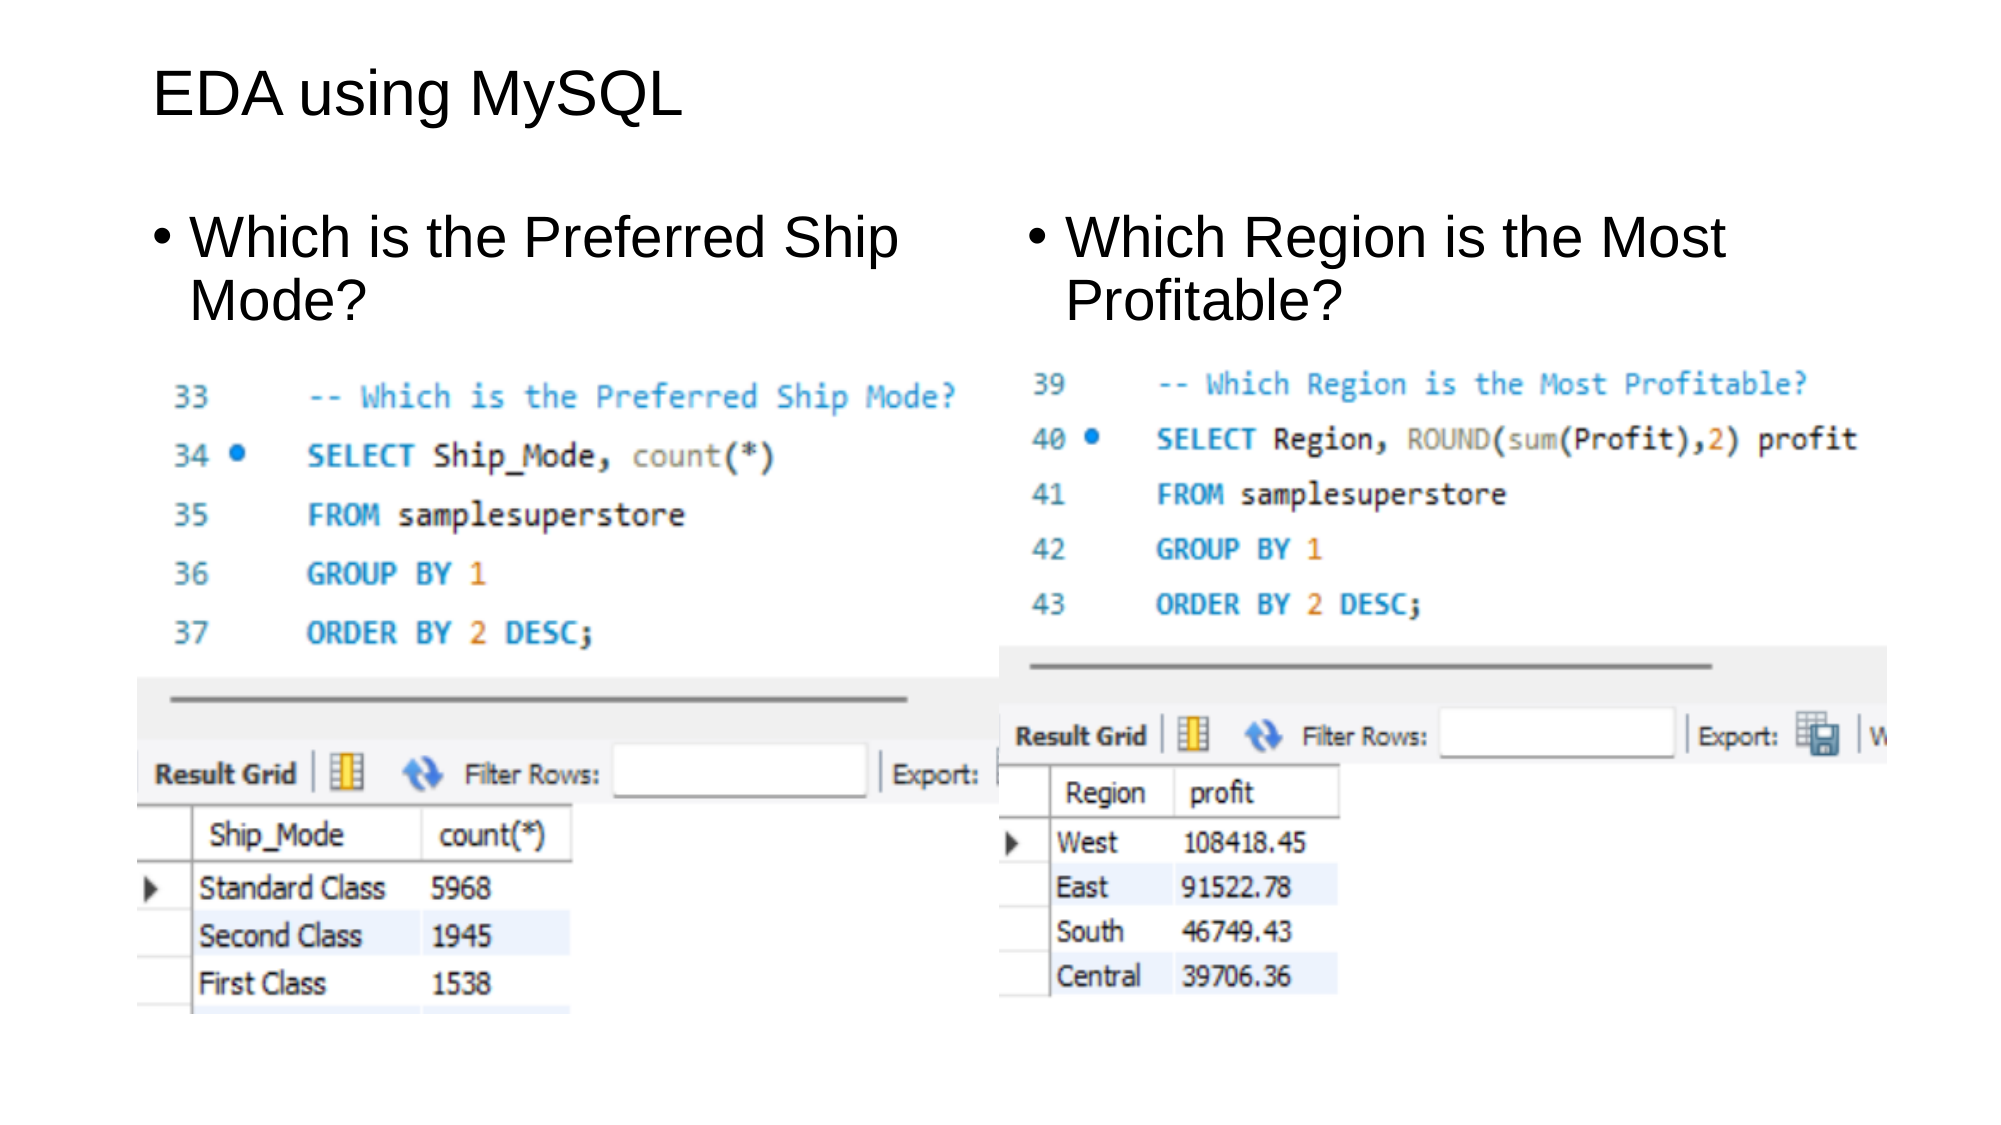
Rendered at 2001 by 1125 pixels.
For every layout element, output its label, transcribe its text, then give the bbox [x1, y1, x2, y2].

picture [137, 363, 1887, 1014]
list Which is the Preferred Ship Mode? [137, 200, 988, 363]
title EDA using MySQL [137, 51, 1863, 215]
list Which Region is the Most Profitable? [1012, 200, 1863, 363]
